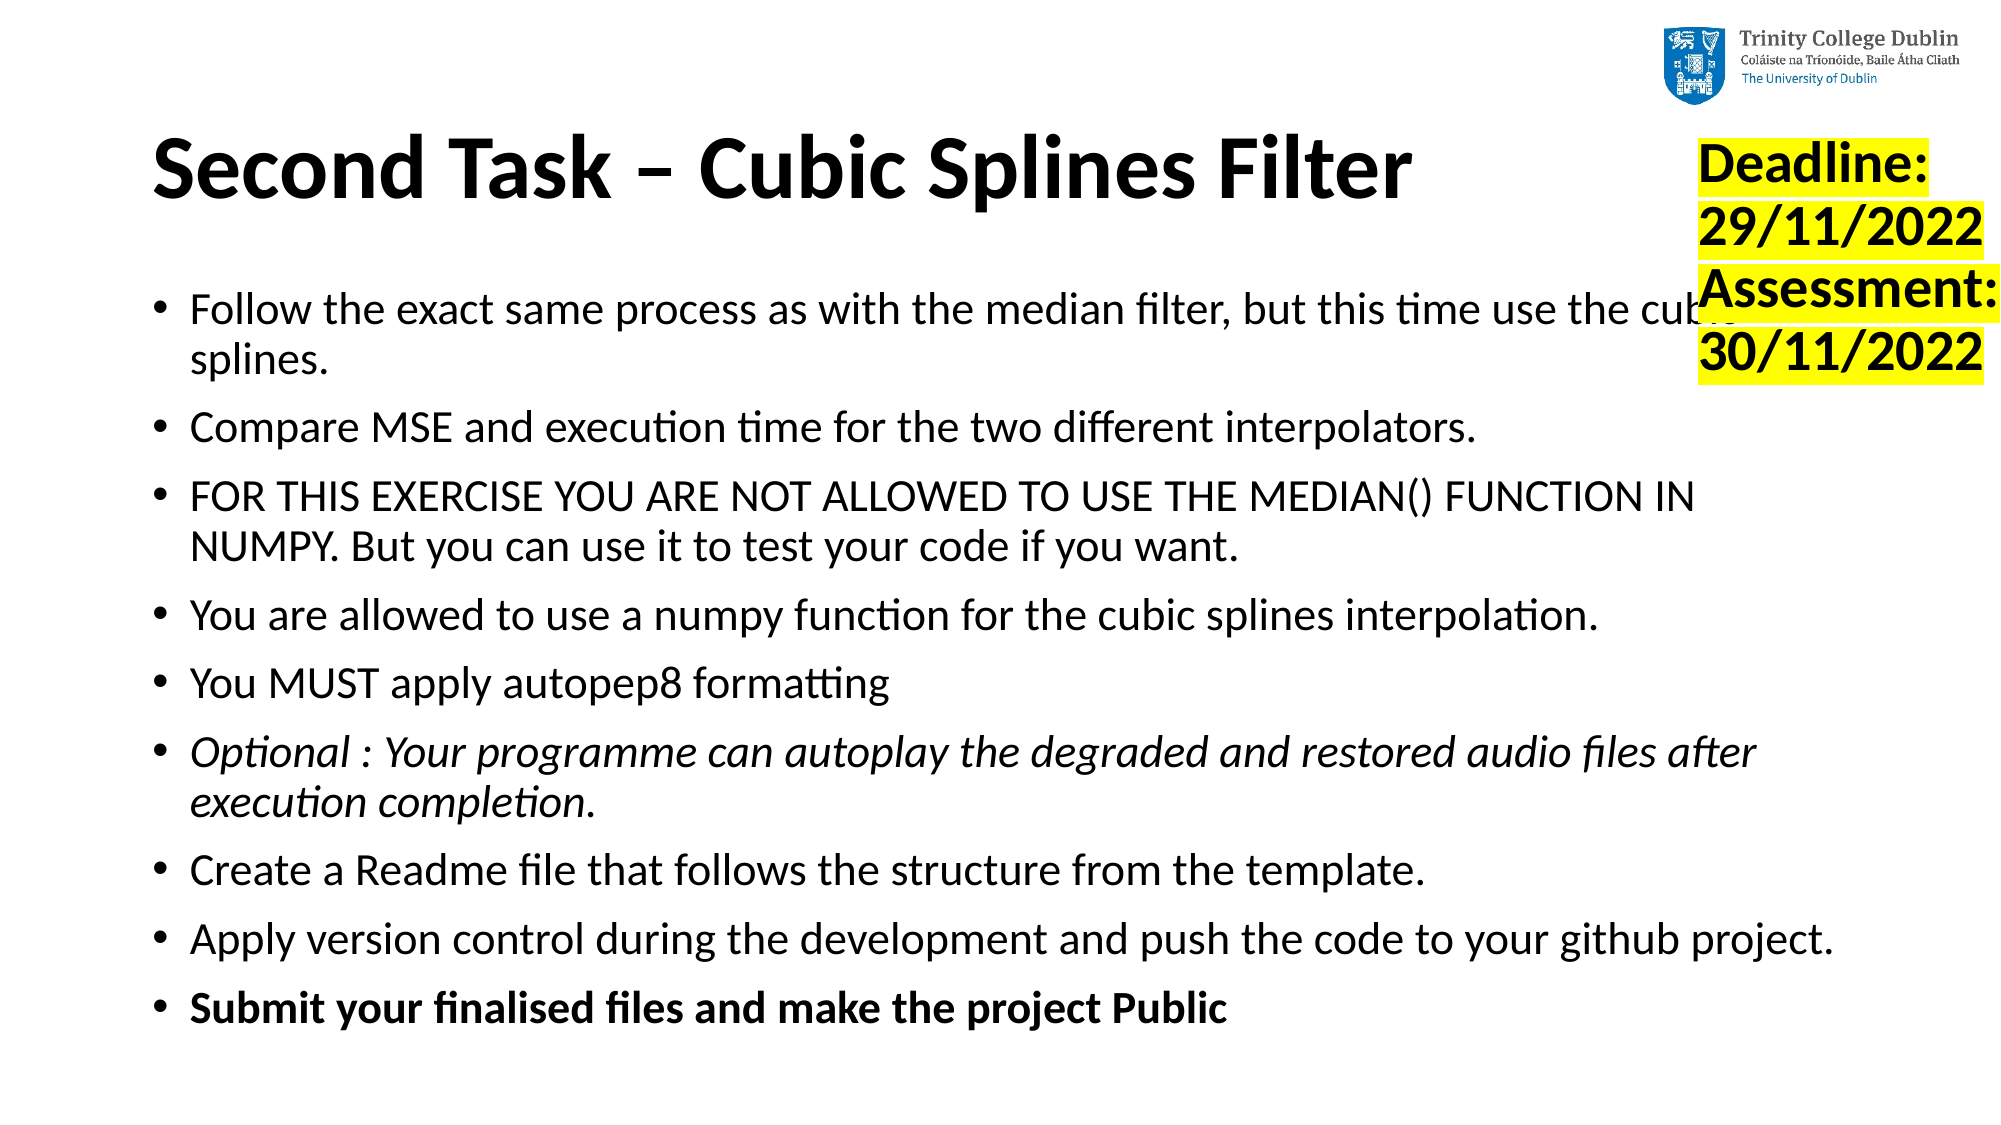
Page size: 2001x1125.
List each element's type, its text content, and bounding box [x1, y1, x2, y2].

picture [1623, 0, 2000, 128]
text_box Deadline: 29/11/2022 Assessment: 30/11/2022 [1683, 221, 2000, 294]
list Follow the exact same process as with the median filter, but this time use the cubic splines. Compare MSE and execution time for the two different interpolators. FOR THIS EXERCISE YOU ARE NOT ALLOWED TO USE THE MEDIAN() FUNCTION IN NUMPY. But you can use it to test your code if you want. You are allowed to use a numpy function for the cubic splines interpolation. You MUST apply autopep8 formatting Optional : Your programme can autoplay the degraded and restored audio files after execution completion. Create a Readme file that follows the structure from the template. Apply version control during the development and push the code to your github project. Submit your finalised files and make the project Public [137, 277, 1863, 1066]
title Second Task – Cubic Splines Filter [137, 59, 1863, 277]
